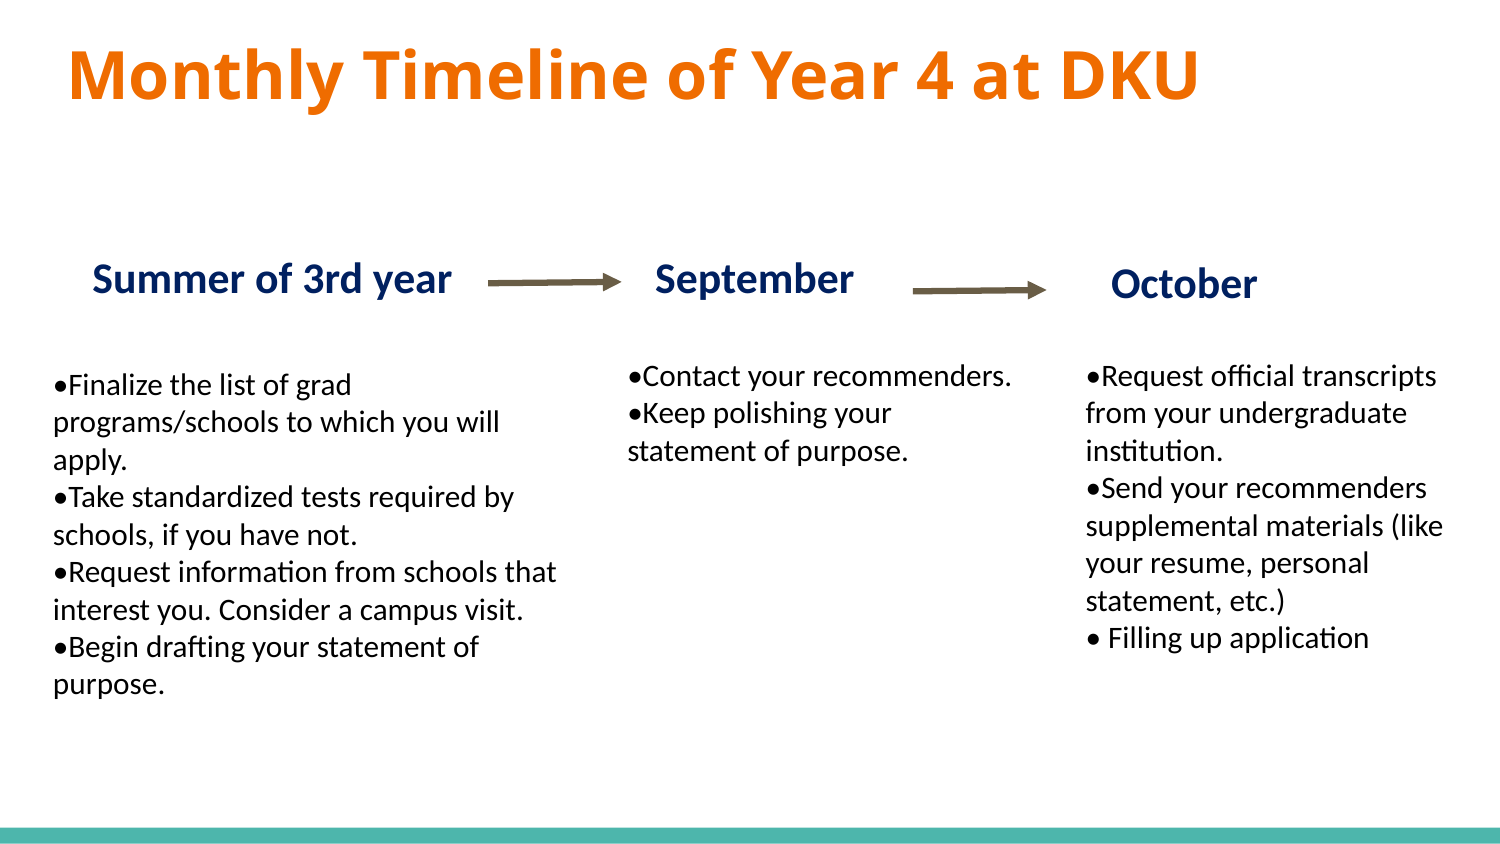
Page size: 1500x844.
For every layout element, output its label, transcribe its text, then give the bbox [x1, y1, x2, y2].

list •Request official transcripts from your undergraduate institution. •Send your recommenders supplemental materials (like your resume, personal statement, etc.) • Filling up application [1070, 340, 1490, 679]
text_box October [1096, 246, 1282, 310]
list •Contact your recommenders. •Keep polishing your statement of purpose. [612, 340, 1031, 679]
list •Finalize the list of grad programs/schools to which you will apply. •Take standardized tests required by schools, if you have not. •Request information from schools that interest you. Consider a campus visit. •Begin drafting your statement of purpose. [37, 349, 581, 687]
text_box Summer of 3rd year [77, 241, 470, 305]
text_box September [640, 241, 913, 305]
title Monthly Timeline of Year 4 at DKU [51, 17, 1449, 104]
